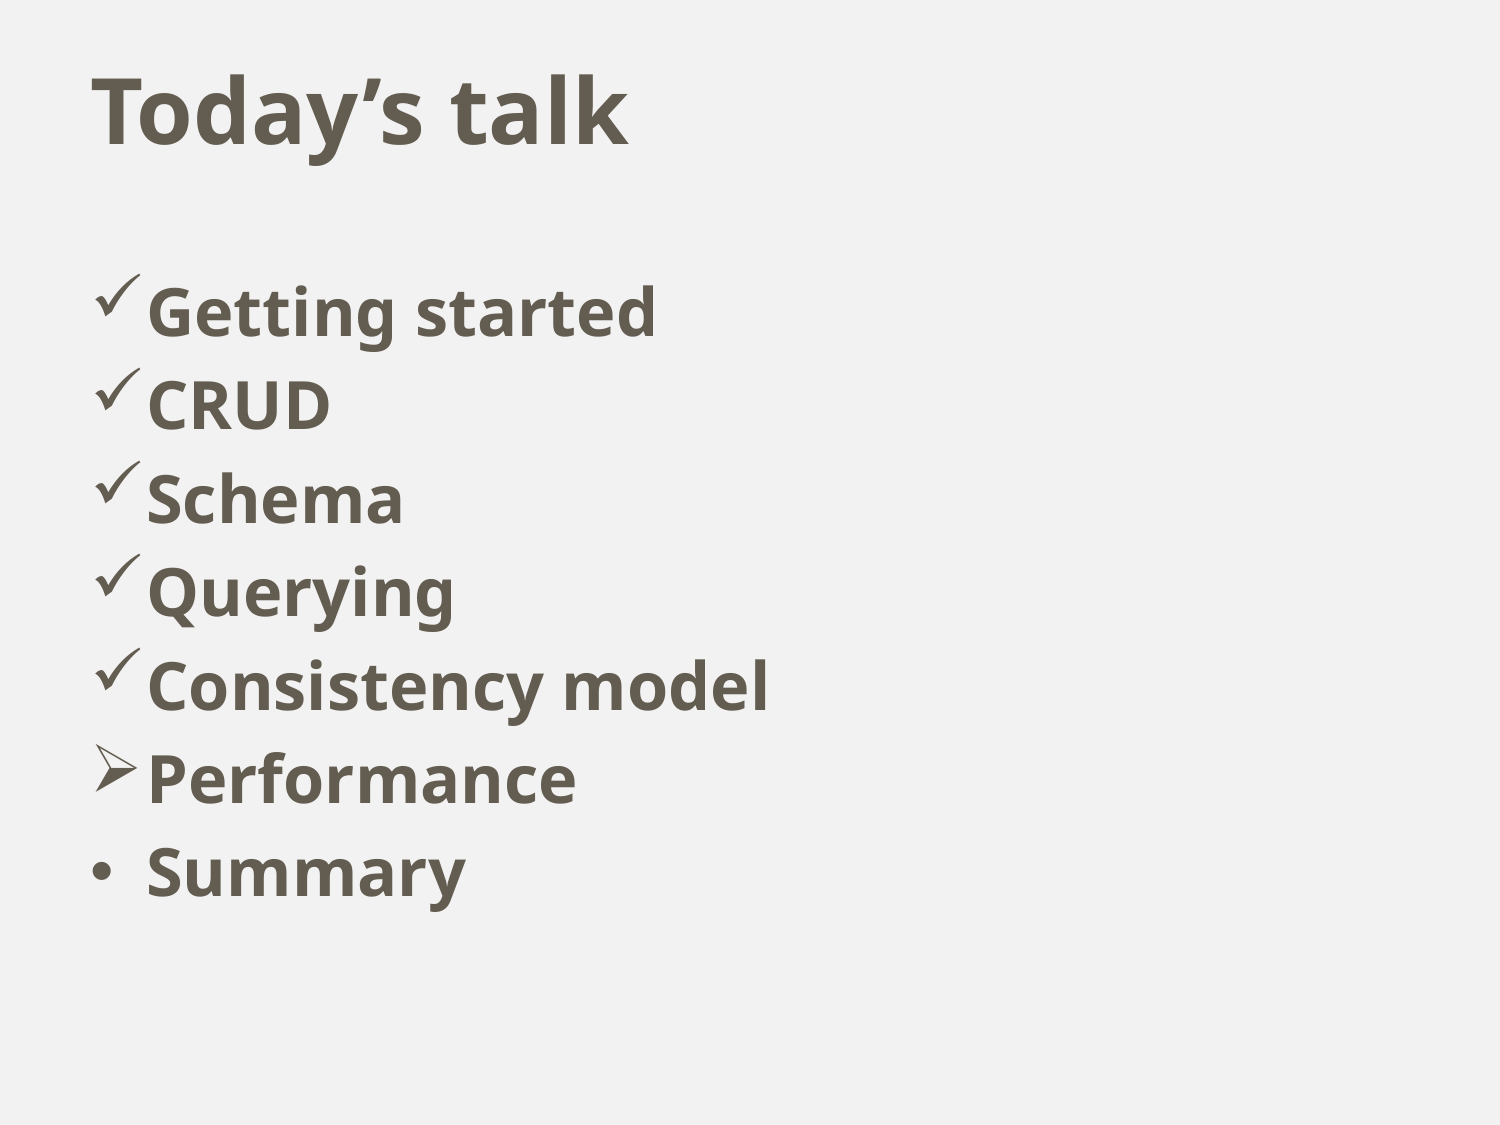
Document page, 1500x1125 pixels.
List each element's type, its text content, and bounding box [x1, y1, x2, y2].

list Getting started CRUD Schema Querying Consistency model Performance Summary [75, 262, 1425, 908]
title Today’s talk [75, 45, 1425, 233]
